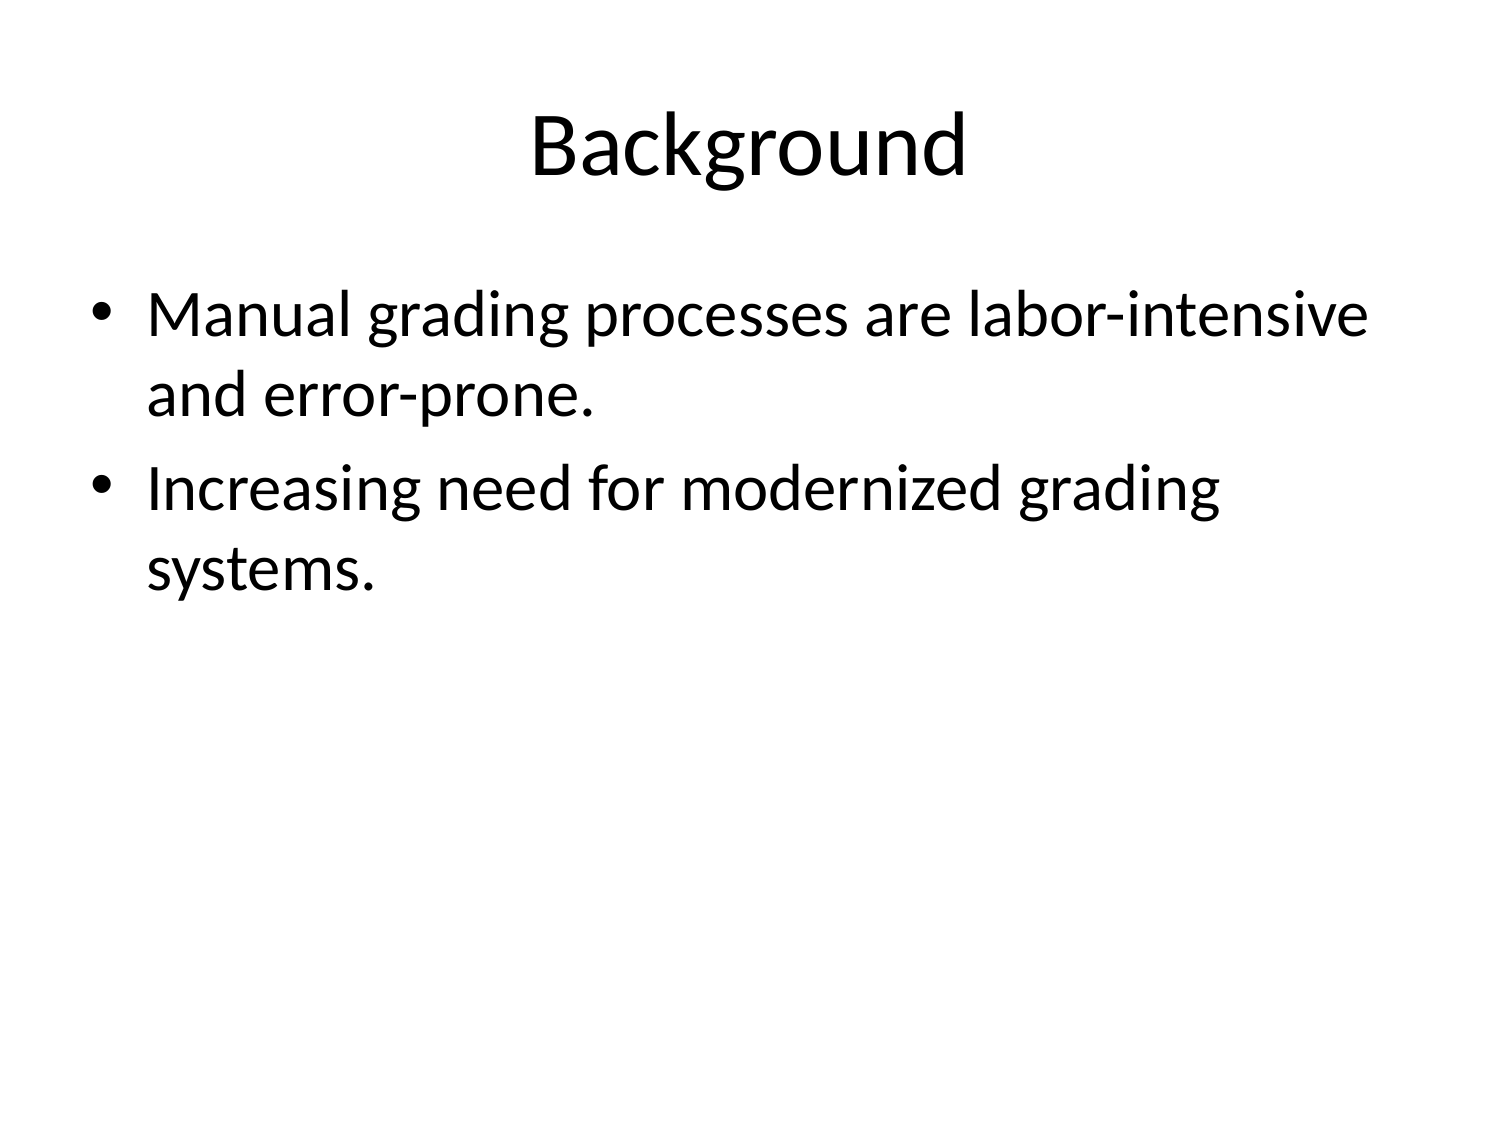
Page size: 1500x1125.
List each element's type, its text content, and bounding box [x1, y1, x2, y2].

list Manual grading processes are labor-intensive and error-prone. Increasing need for modernized grading systems. [75, 262, 1425, 1005]
title Background [75, 45, 1425, 233]
